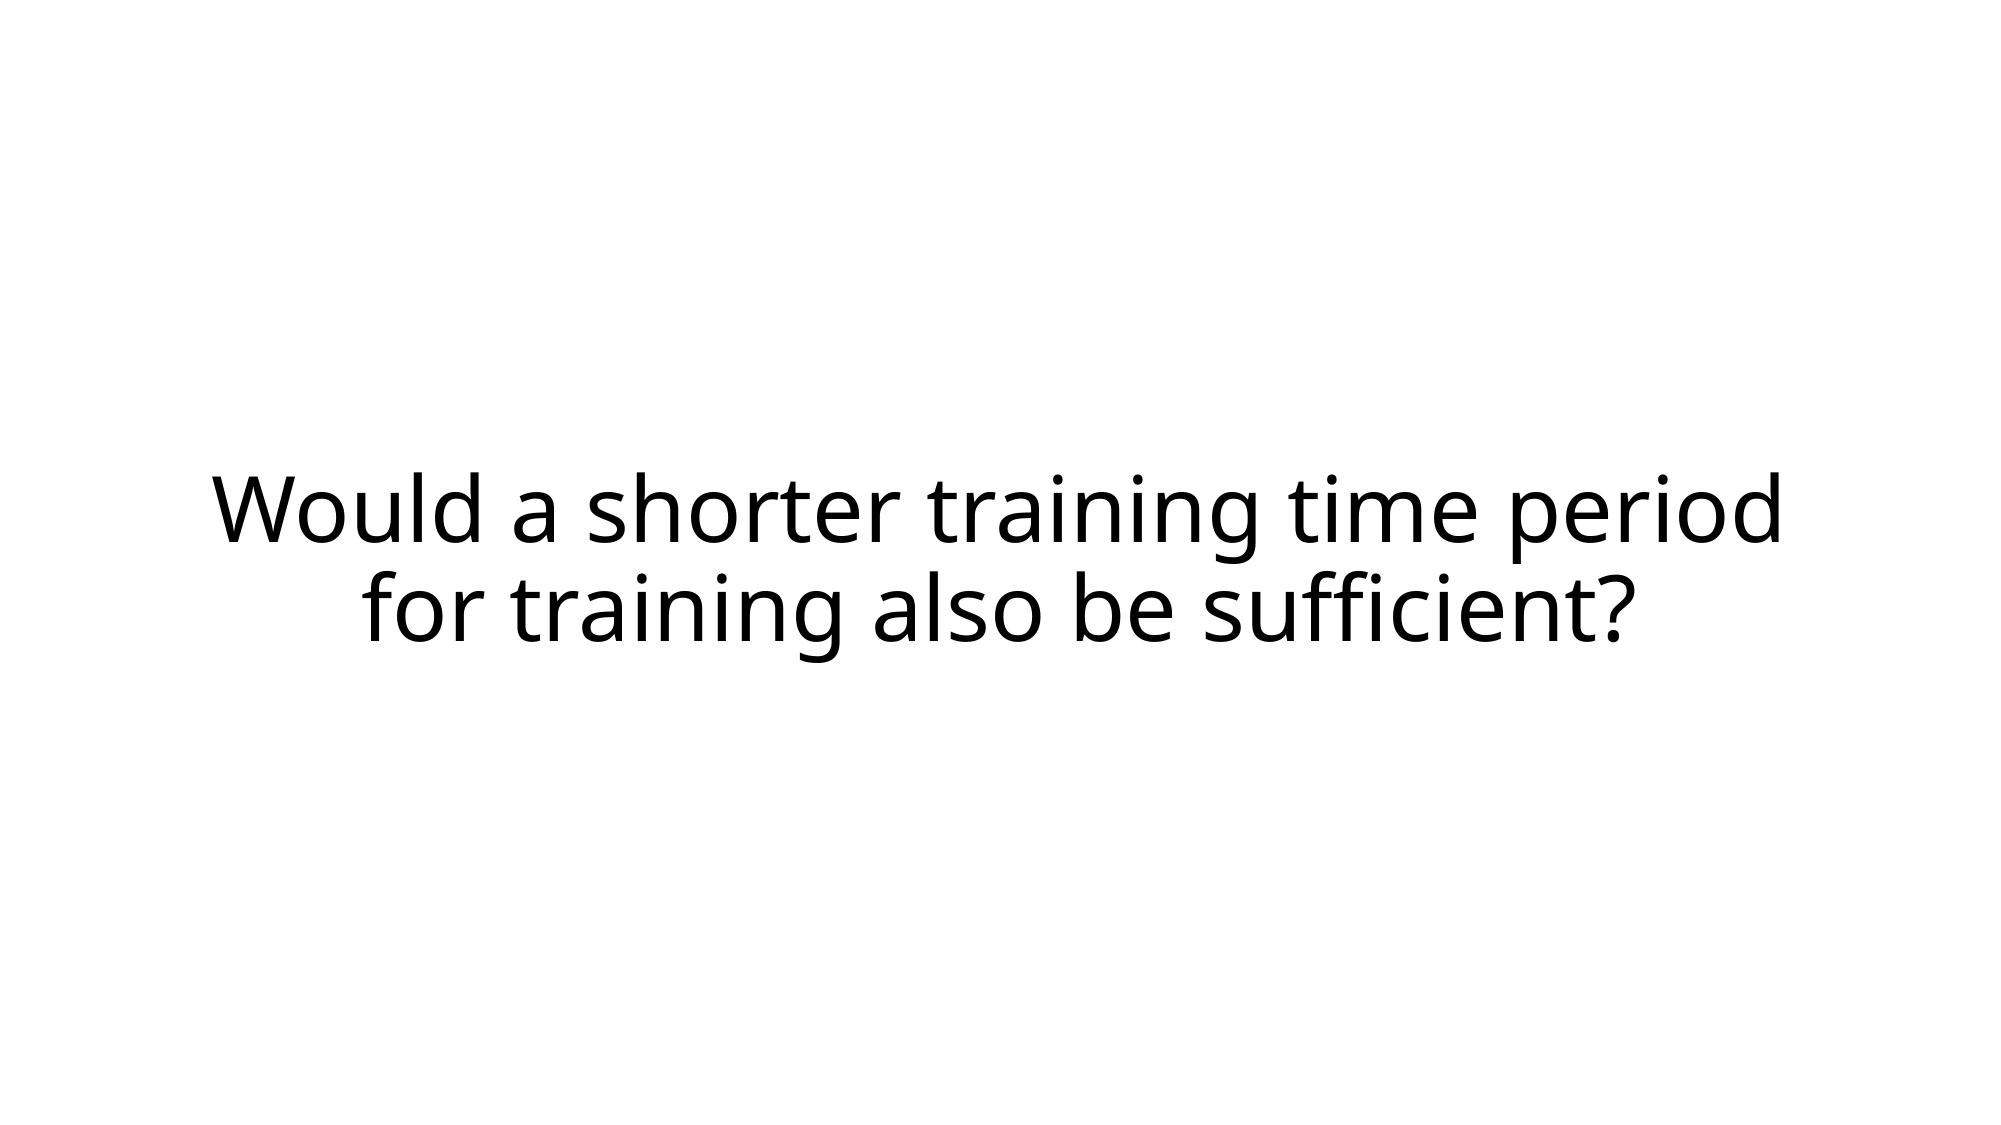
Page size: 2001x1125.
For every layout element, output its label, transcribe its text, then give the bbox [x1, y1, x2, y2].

title Would a shorter training time period for training also be sufficient? [137, 453, 1863, 672]
